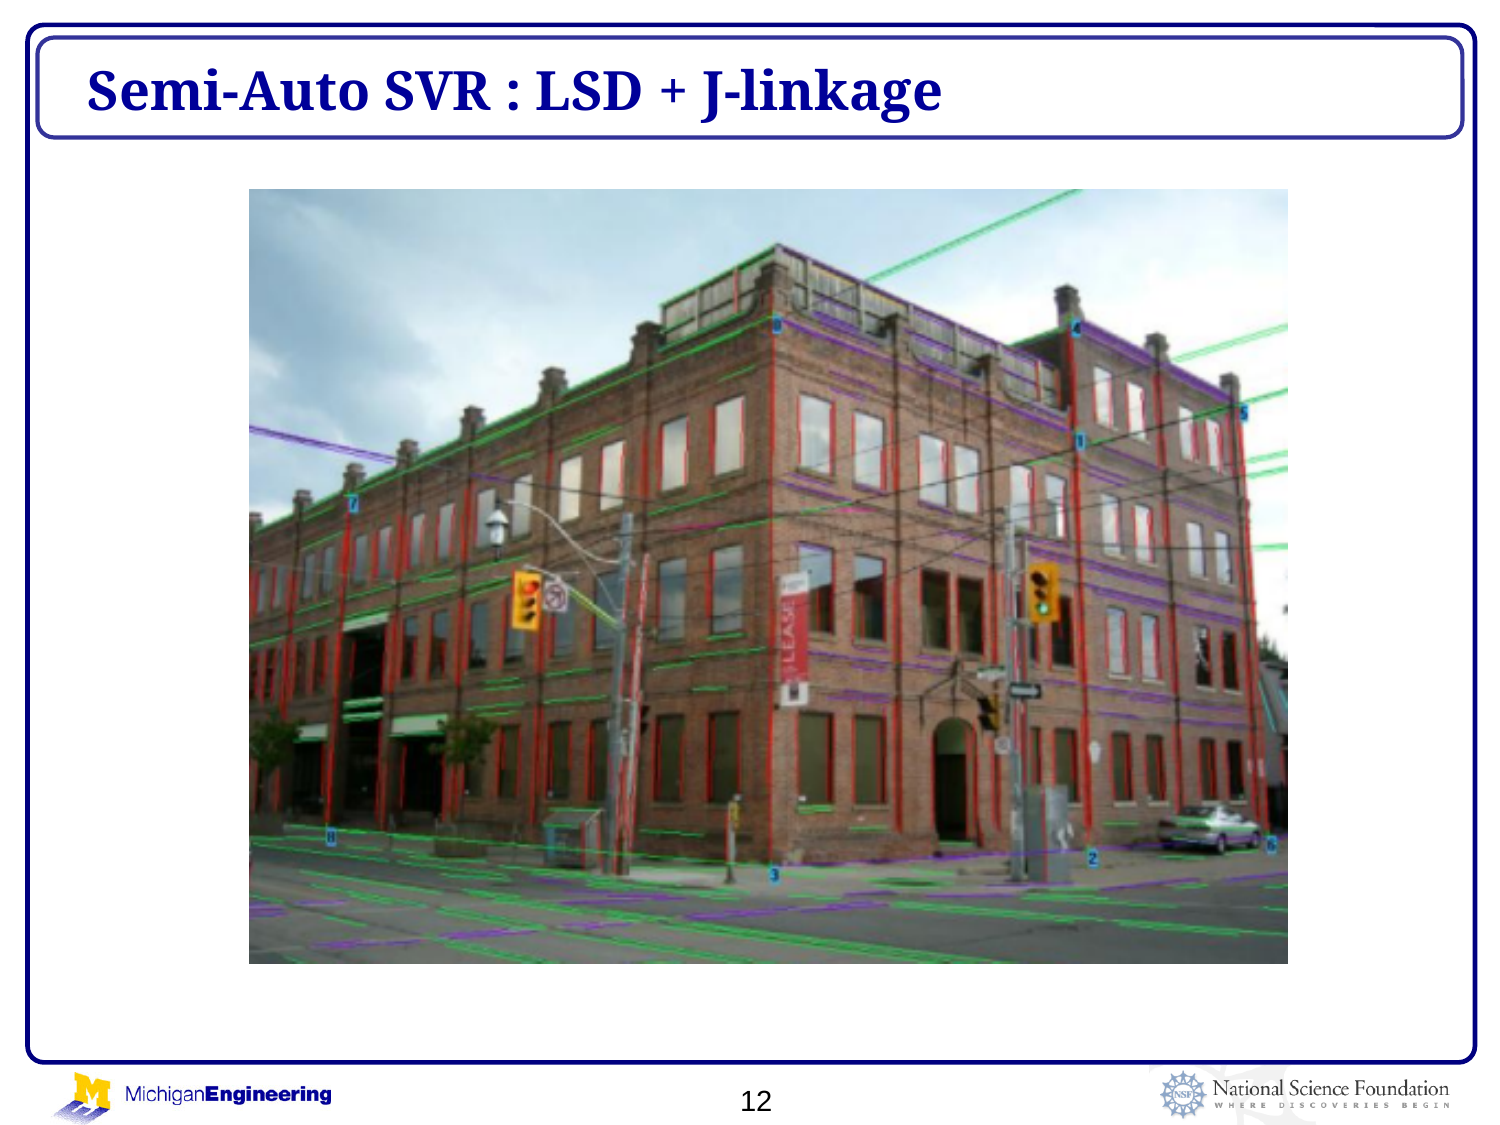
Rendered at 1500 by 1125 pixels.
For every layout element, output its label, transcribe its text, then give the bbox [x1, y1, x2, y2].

text_box [74, 174, 1425, 1025]
picture [50, 1072, 331, 1125]
picture [249, 189, 1288, 964]
text_box Semi-Auto SVR : LSD + J-linkage [37, 37, 1463, 138]
picture [1149, 1065, 1456, 1125]
slide_number 12 [624, 1074, 888, 1113]
